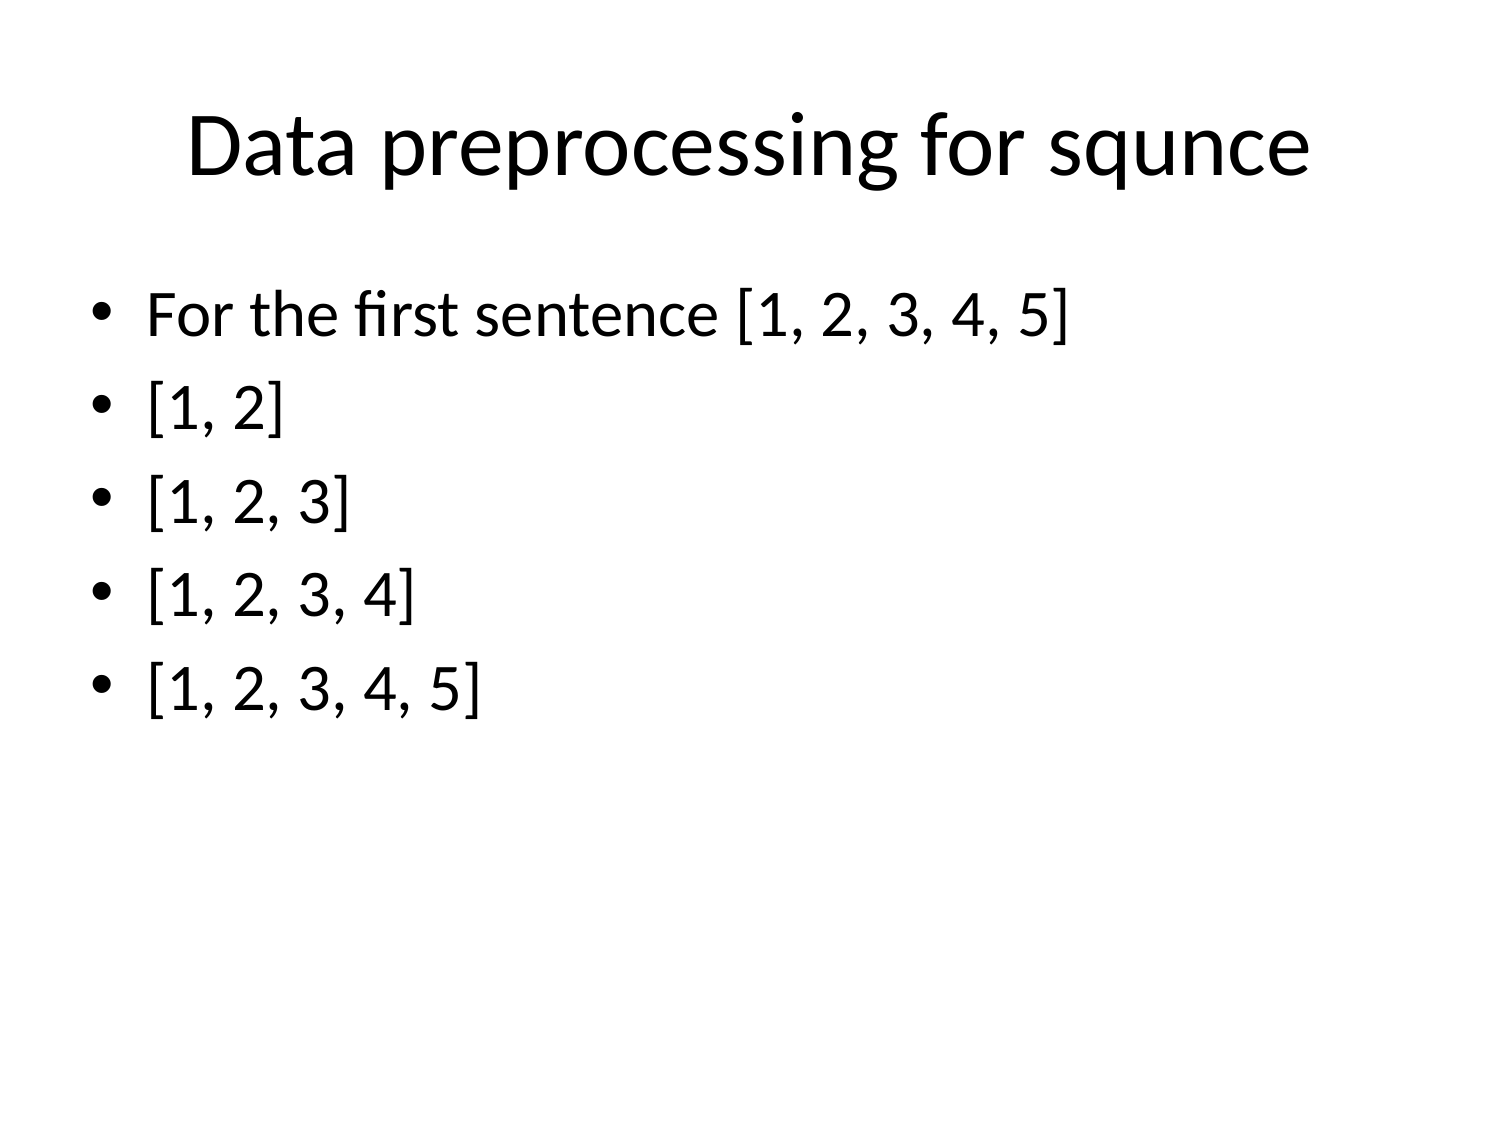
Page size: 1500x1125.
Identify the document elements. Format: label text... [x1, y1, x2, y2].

title Data preprocessing for squnce [75, 45, 1425, 233]
list For the first sentence [1, 2, 3, 4, 5] [1, 2] [1, 2, 3] [1, 2, 3, 4] [1, 2, 3, 4, 5] [75, 262, 1425, 1005]
